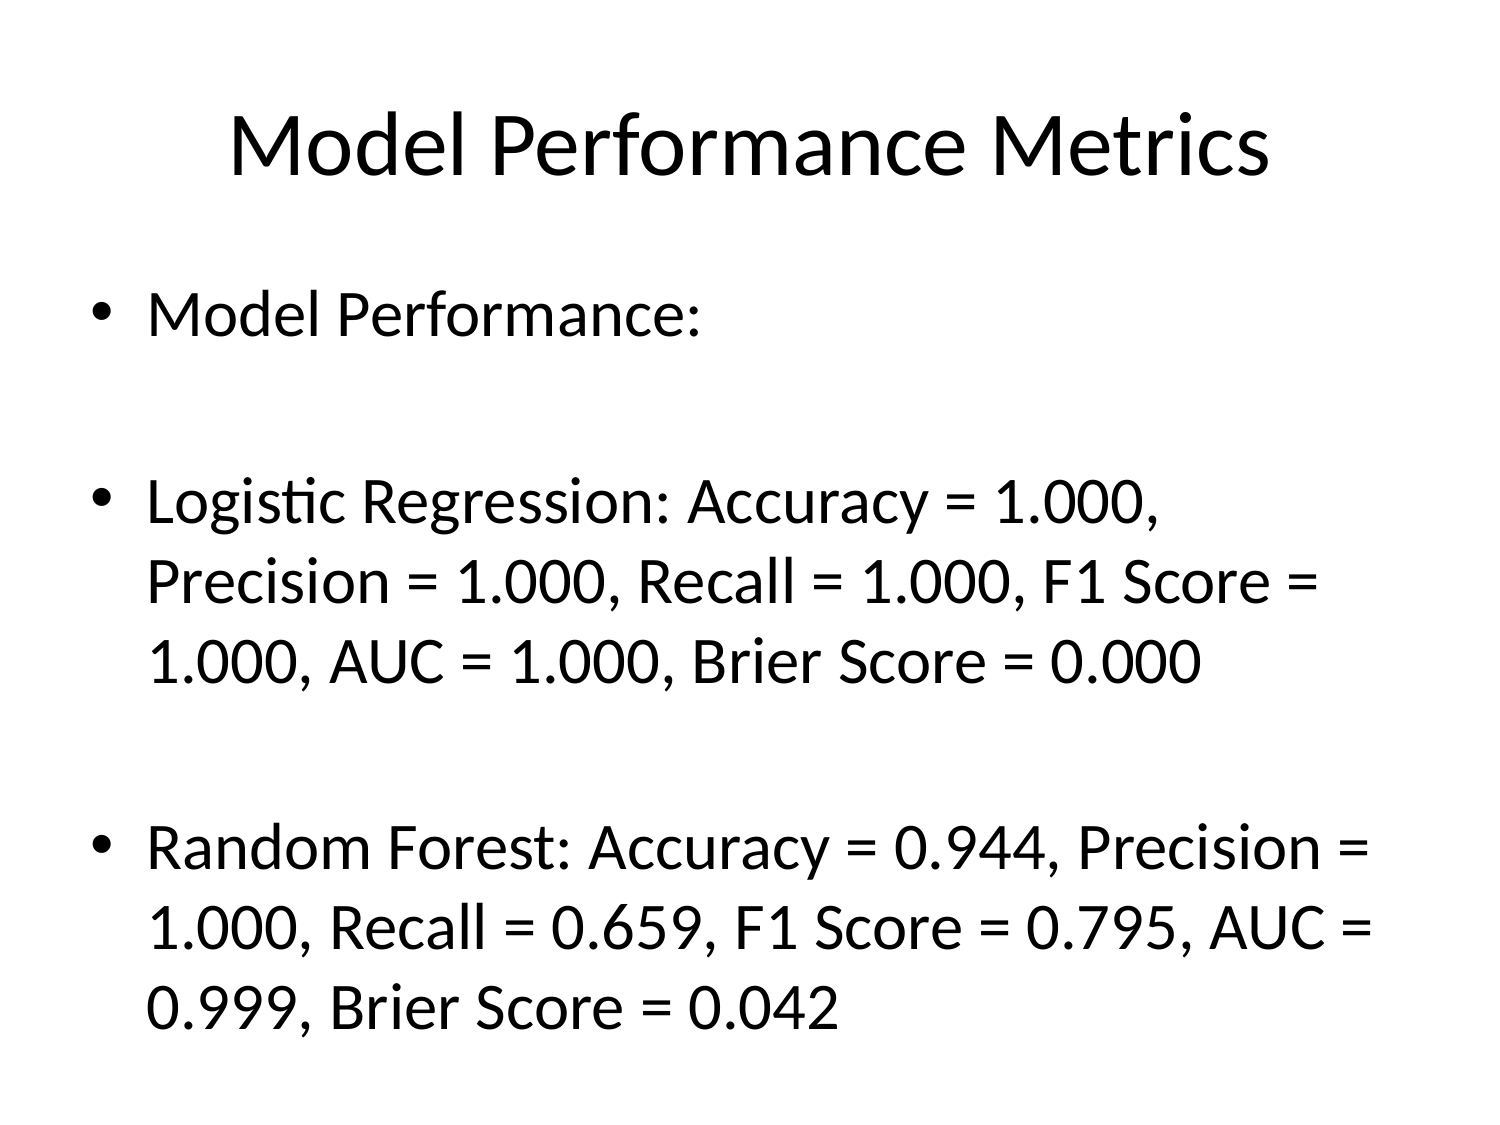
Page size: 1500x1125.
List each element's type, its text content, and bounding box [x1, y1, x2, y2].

list Model Performance: Logistic Regression: Accuracy = 1.000, Precision = 1.000, Recall = 1.000, F1 Score = 1.000, AUC = 1.000, Brier Score = 0.000 Random Forest: Accuracy = 0.944, Precision = 1.000, Recall = 0.659, F1 Score = 0.795, AUC = 0.999, Brier Score = 0.042 SVC: Accuracy = 0.999, Precision = 1.000, Recall = 0.996, F1 Score = 0.998, AUC = 1.000, Brier Score = 0.001 [75, 262, 1425, 1005]
title Model Performance Metrics [75, 45, 1425, 233]
